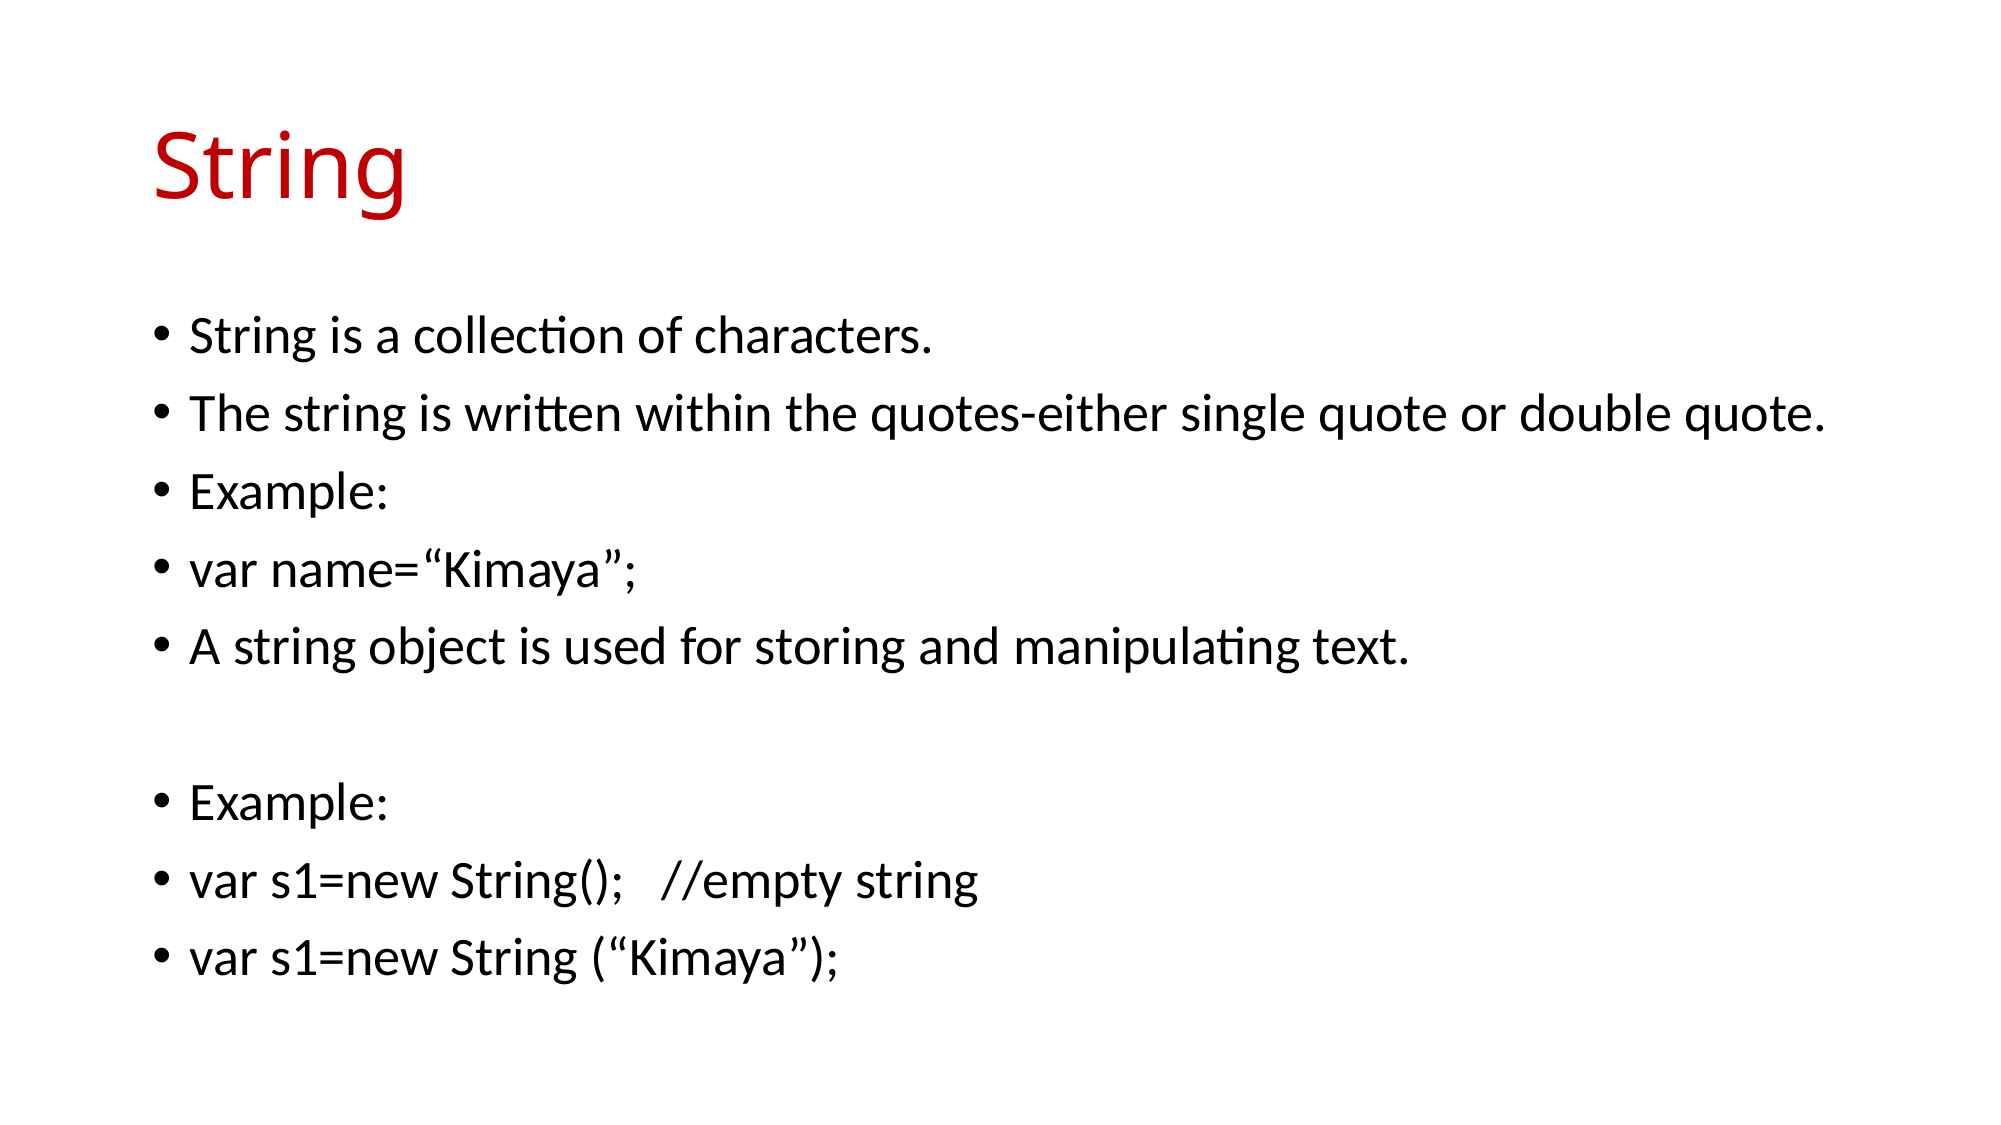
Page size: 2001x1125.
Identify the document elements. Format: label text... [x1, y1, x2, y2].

list String is a collection of characters. The string is written within the quotes-either single quote or double quote. Example: var name=“Kimaya”; A string object is used for storing and manipulating text. Example: var s1=new String(); //empty string var s1=new String (“Kimaya”); [137, 299, 1863, 1014]
title String [137, 59, 1863, 278]
